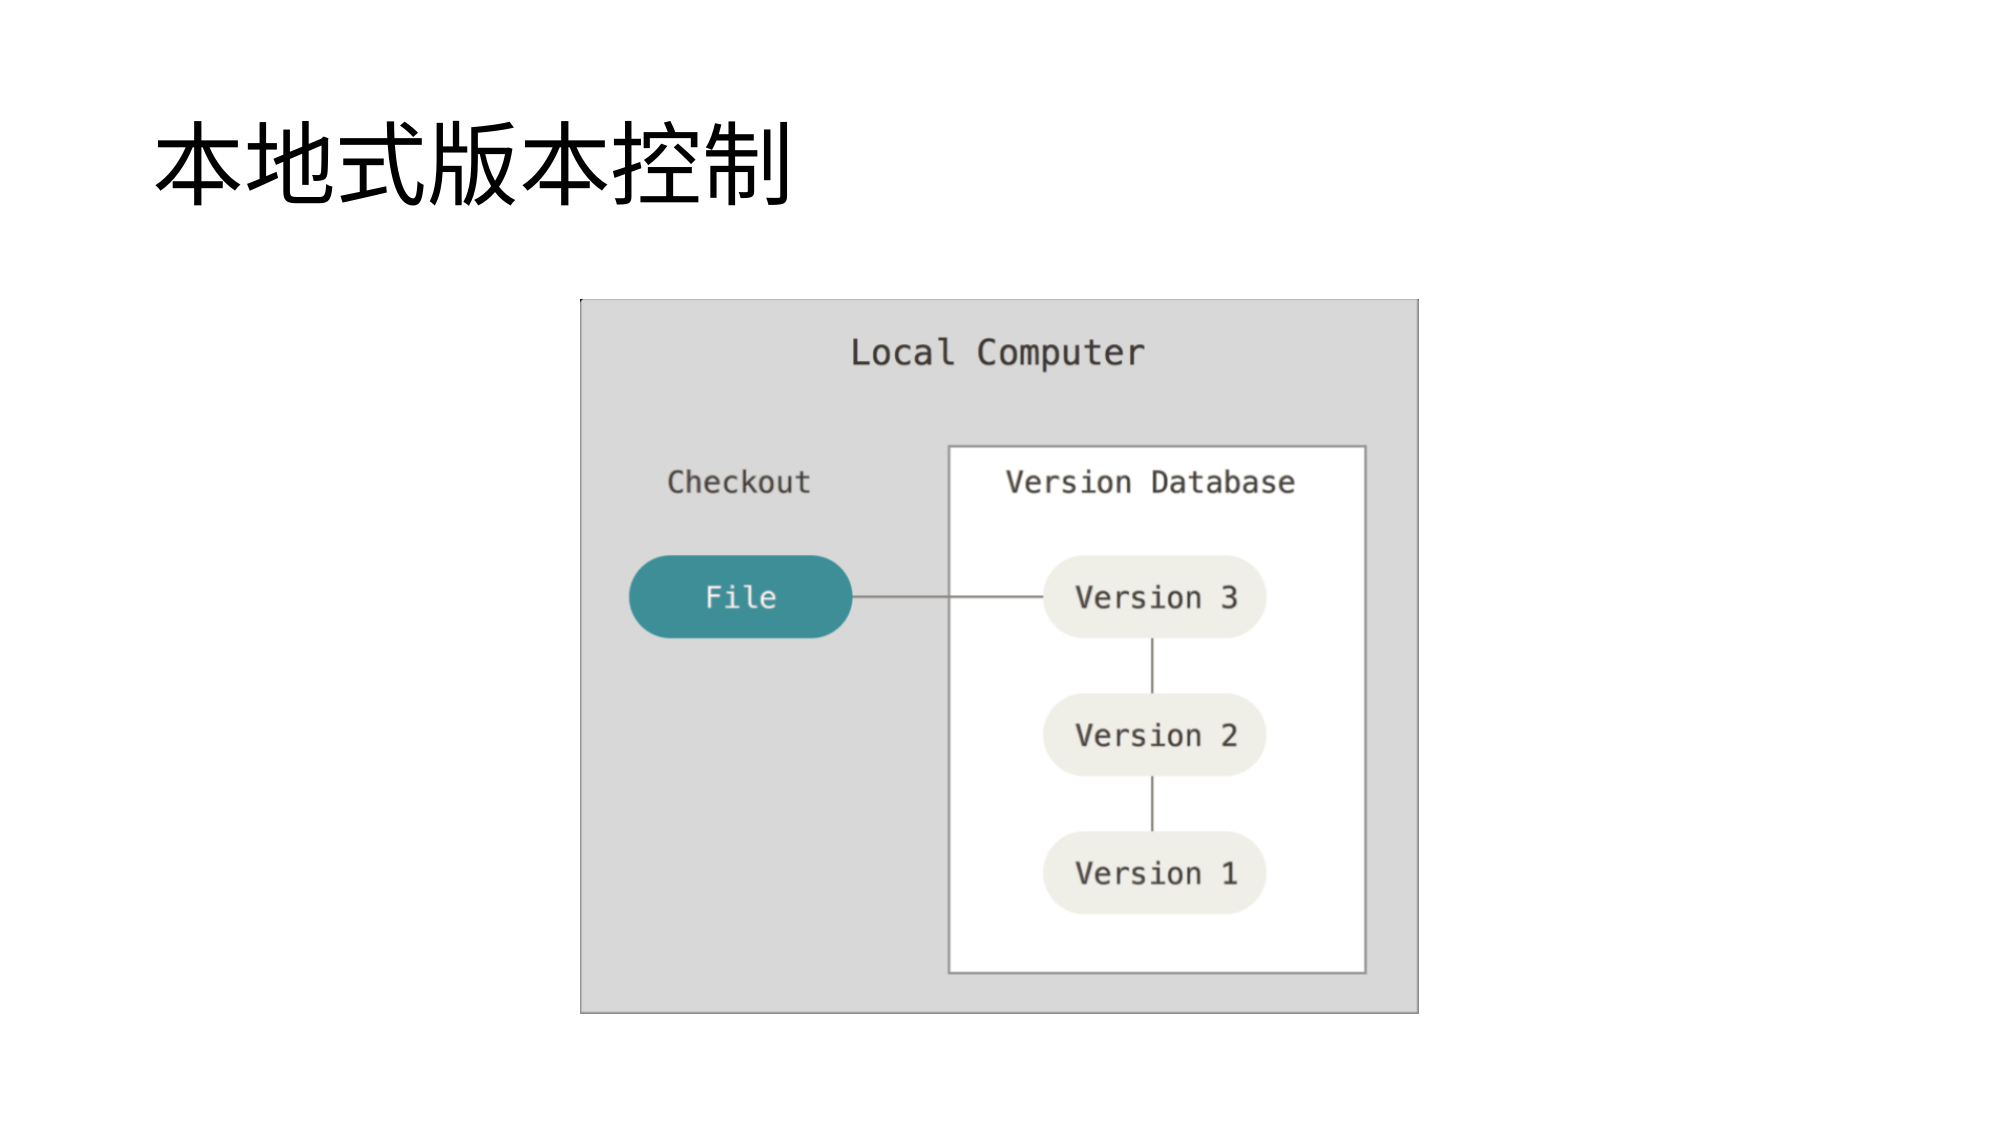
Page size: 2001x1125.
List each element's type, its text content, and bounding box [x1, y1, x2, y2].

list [580, 299, 1419, 1014]
title 本地式版本控制 [137, 59, 1863, 278]
